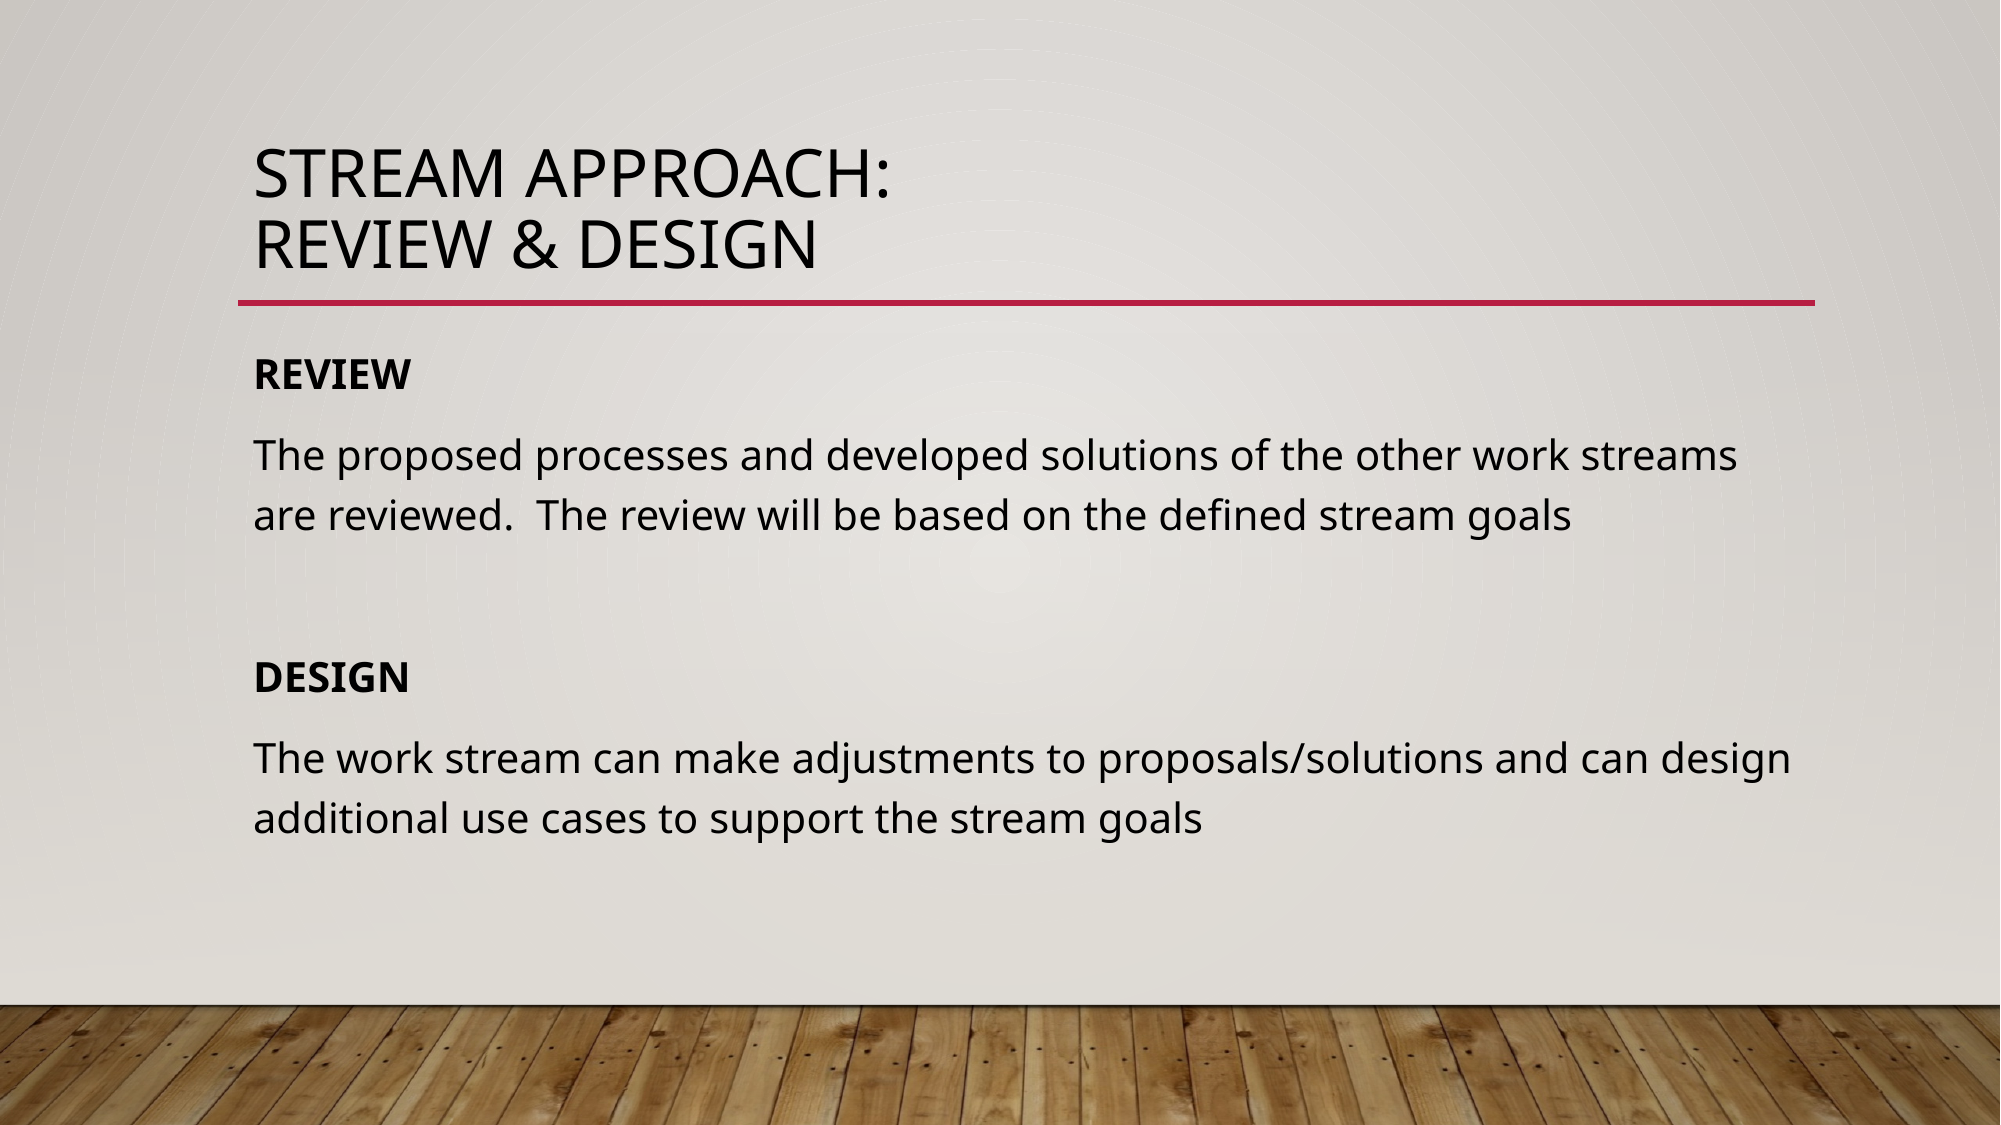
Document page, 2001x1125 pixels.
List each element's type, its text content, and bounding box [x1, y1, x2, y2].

picture [0, 1005, 2000, 1125]
title Stream Approach: Review & Design [238, 131, 1814, 305]
list REVIEW The proposed processes and developed solutions of the other work streams are reviewed. The review will be based on the defined stream goals DESIGN The work stream can make adjustments to proposals/solutions and can design additional use cases to support the stream goals [238, 330, 1814, 897]
